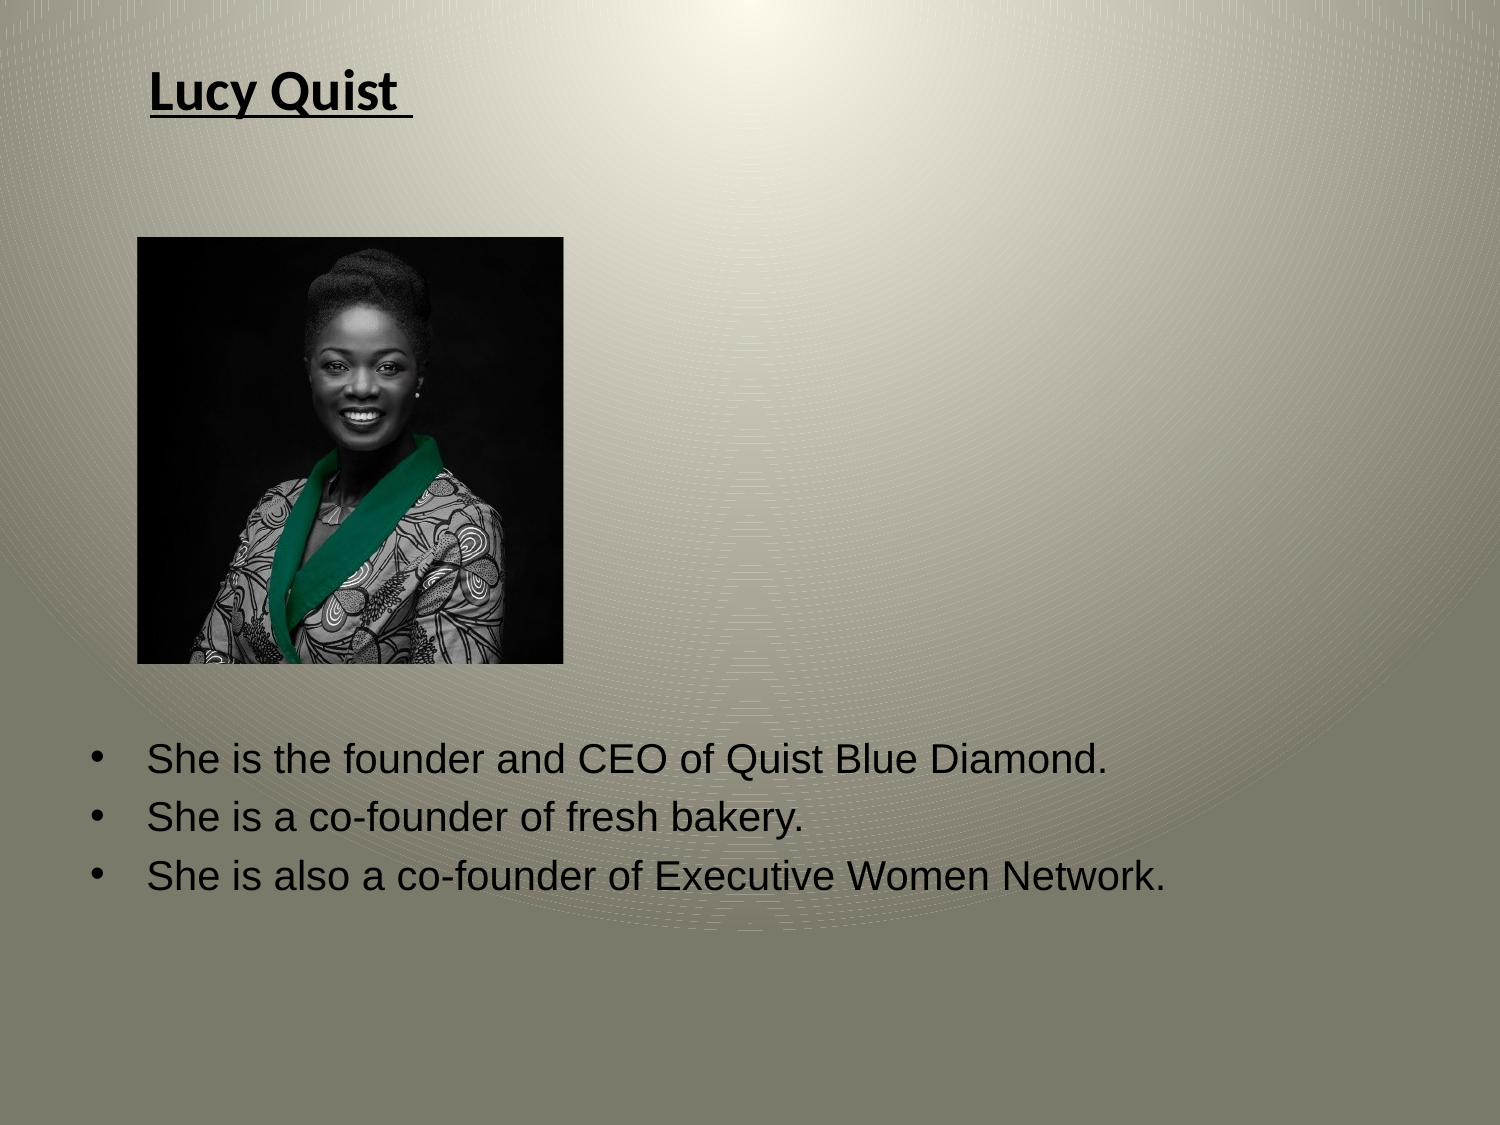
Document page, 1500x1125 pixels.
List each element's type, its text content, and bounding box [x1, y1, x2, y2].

picture [137, 237, 565, 665]
title Lucy Quist [75, 45, 488, 200]
list She is the founder and CEO of Quist Blue Diamond. She is a co-founder of fresh bakery. She is also a co-founder of Executive Women Network. [75, 262, 1425, 1005]
